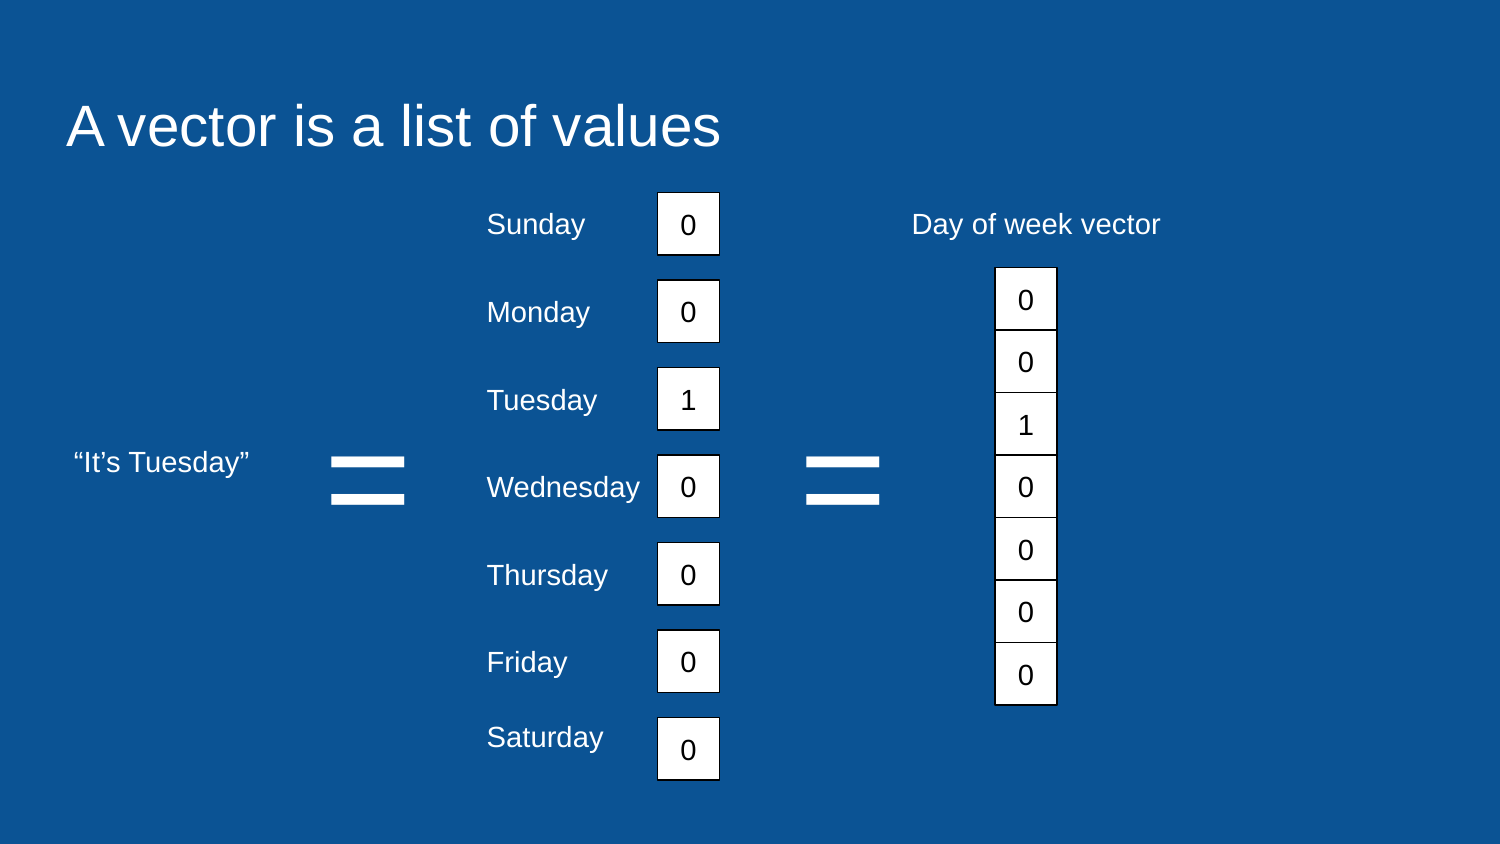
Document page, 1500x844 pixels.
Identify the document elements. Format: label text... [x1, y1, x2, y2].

text_box 0 [994, 455, 1058, 517]
title A vector is a list of values [51, 72, 1449, 167]
text_box 0 [657, 542, 720, 605]
text_box 0 [994, 330, 1058, 392]
text_box Saturday [471, 703, 658, 766]
text_box 0 [994, 642, 1058, 705]
text_box 1 [657, 367, 720, 430]
text_box 0 [657, 279, 720, 343]
text_box Friday [471, 628, 658, 691]
text_box 0 [994, 517, 1058, 579]
text_box 0 [994, 269, 1058, 330]
text_box 0 [657, 630, 720, 693]
text_box Thursday [483, 540, 658, 604]
text_box Tuesday [483, 365, 658, 429]
text_box Wednesday [483, 453, 658, 516]
text_box Day of week vector [896, 190, 1210, 269]
text_box 0 [657, 717, 720, 780]
text_box “It’s Tuesday” [59, 428, 287, 491]
text_box Monday [471, 278, 658, 341]
text_box 0 [994, 579, 1058, 642]
text_box 0 [657, 455, 720, 518]
text_box 0 [657, 192, 720, 255]
text_box = [784, 365, 958, 606]
text_box 1 [994, 392, 1058, 455]
text_box Sunday [471, 190, 658, 254]
text_box = [309, 365, 483, 606]
